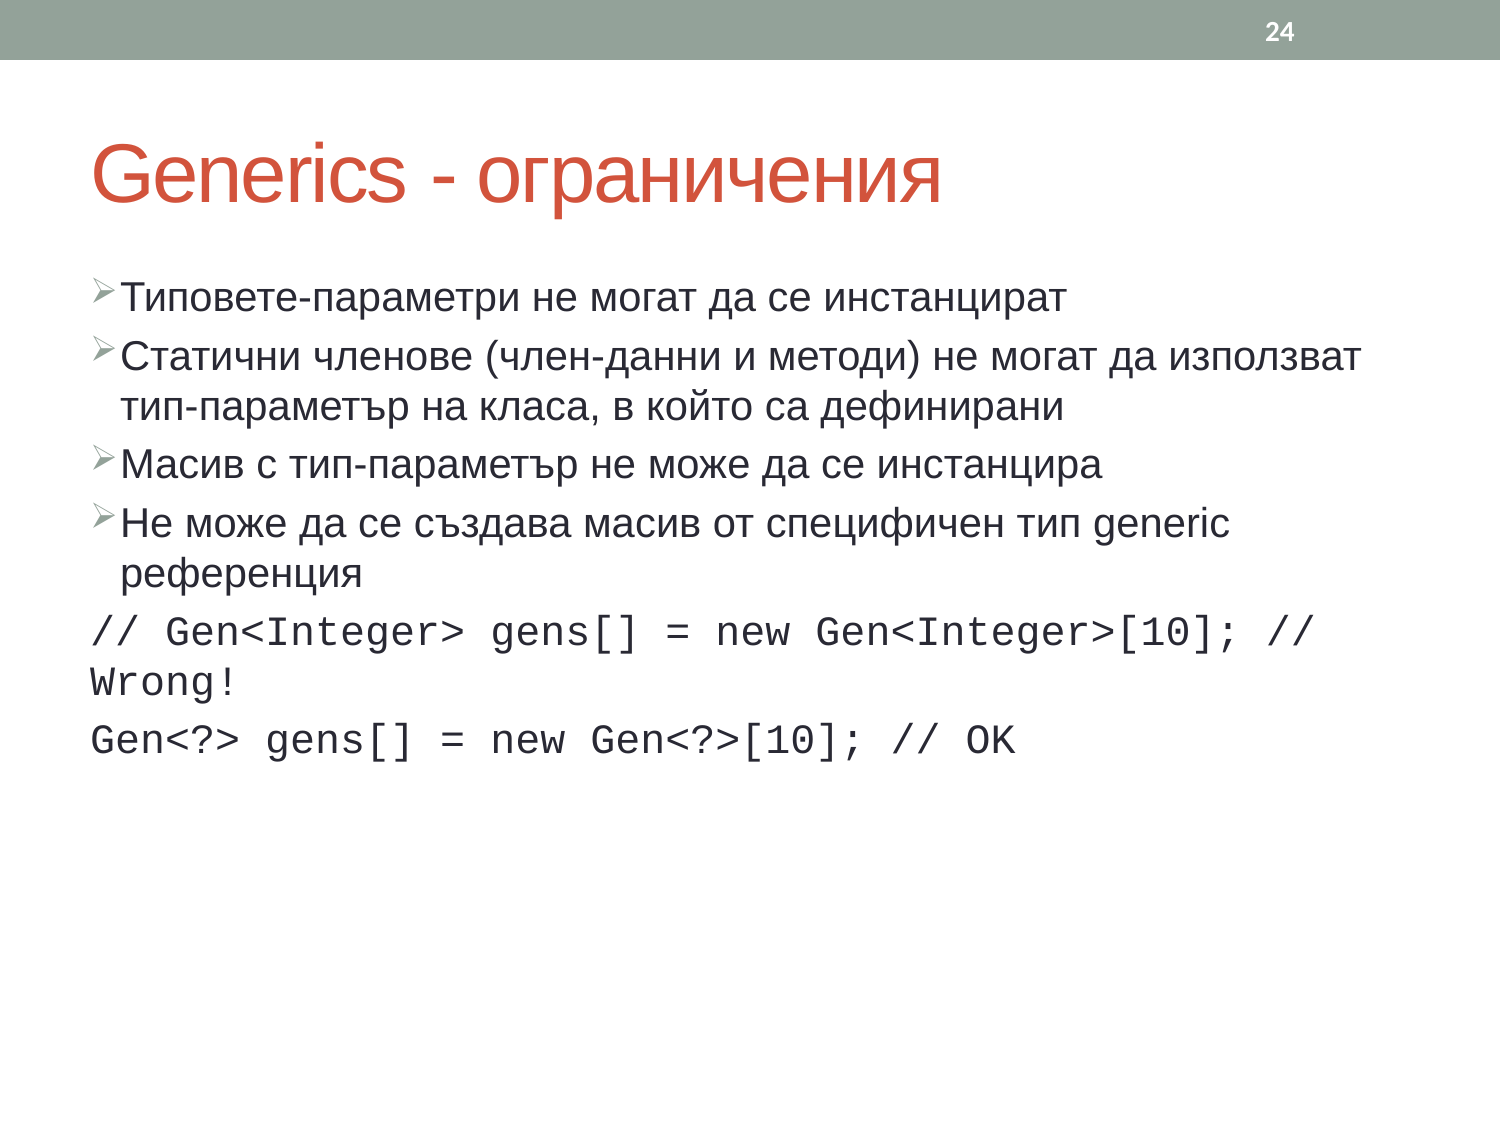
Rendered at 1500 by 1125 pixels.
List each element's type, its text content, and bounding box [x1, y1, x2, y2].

title Generics - ограничения [75, 87, 1425, 250]
list Типовете-параметри не могат да се инстанцират Статични членове (член-данни и методи) не могат да използват тип-параметър на класа, в който са дефинирани Масив с тип-параметър не може да се инстанцира Не може да се създава масив от специфичен тип generic референция // Gen<Integer> gens[] = new Gen<Integer>[10]; // Wrong! Gen<?> gens[] = new Gen<?>[10]; // OK [75, 262, 1425, 1063]
slide_number 24 [1250, 3, 1425, 57]
